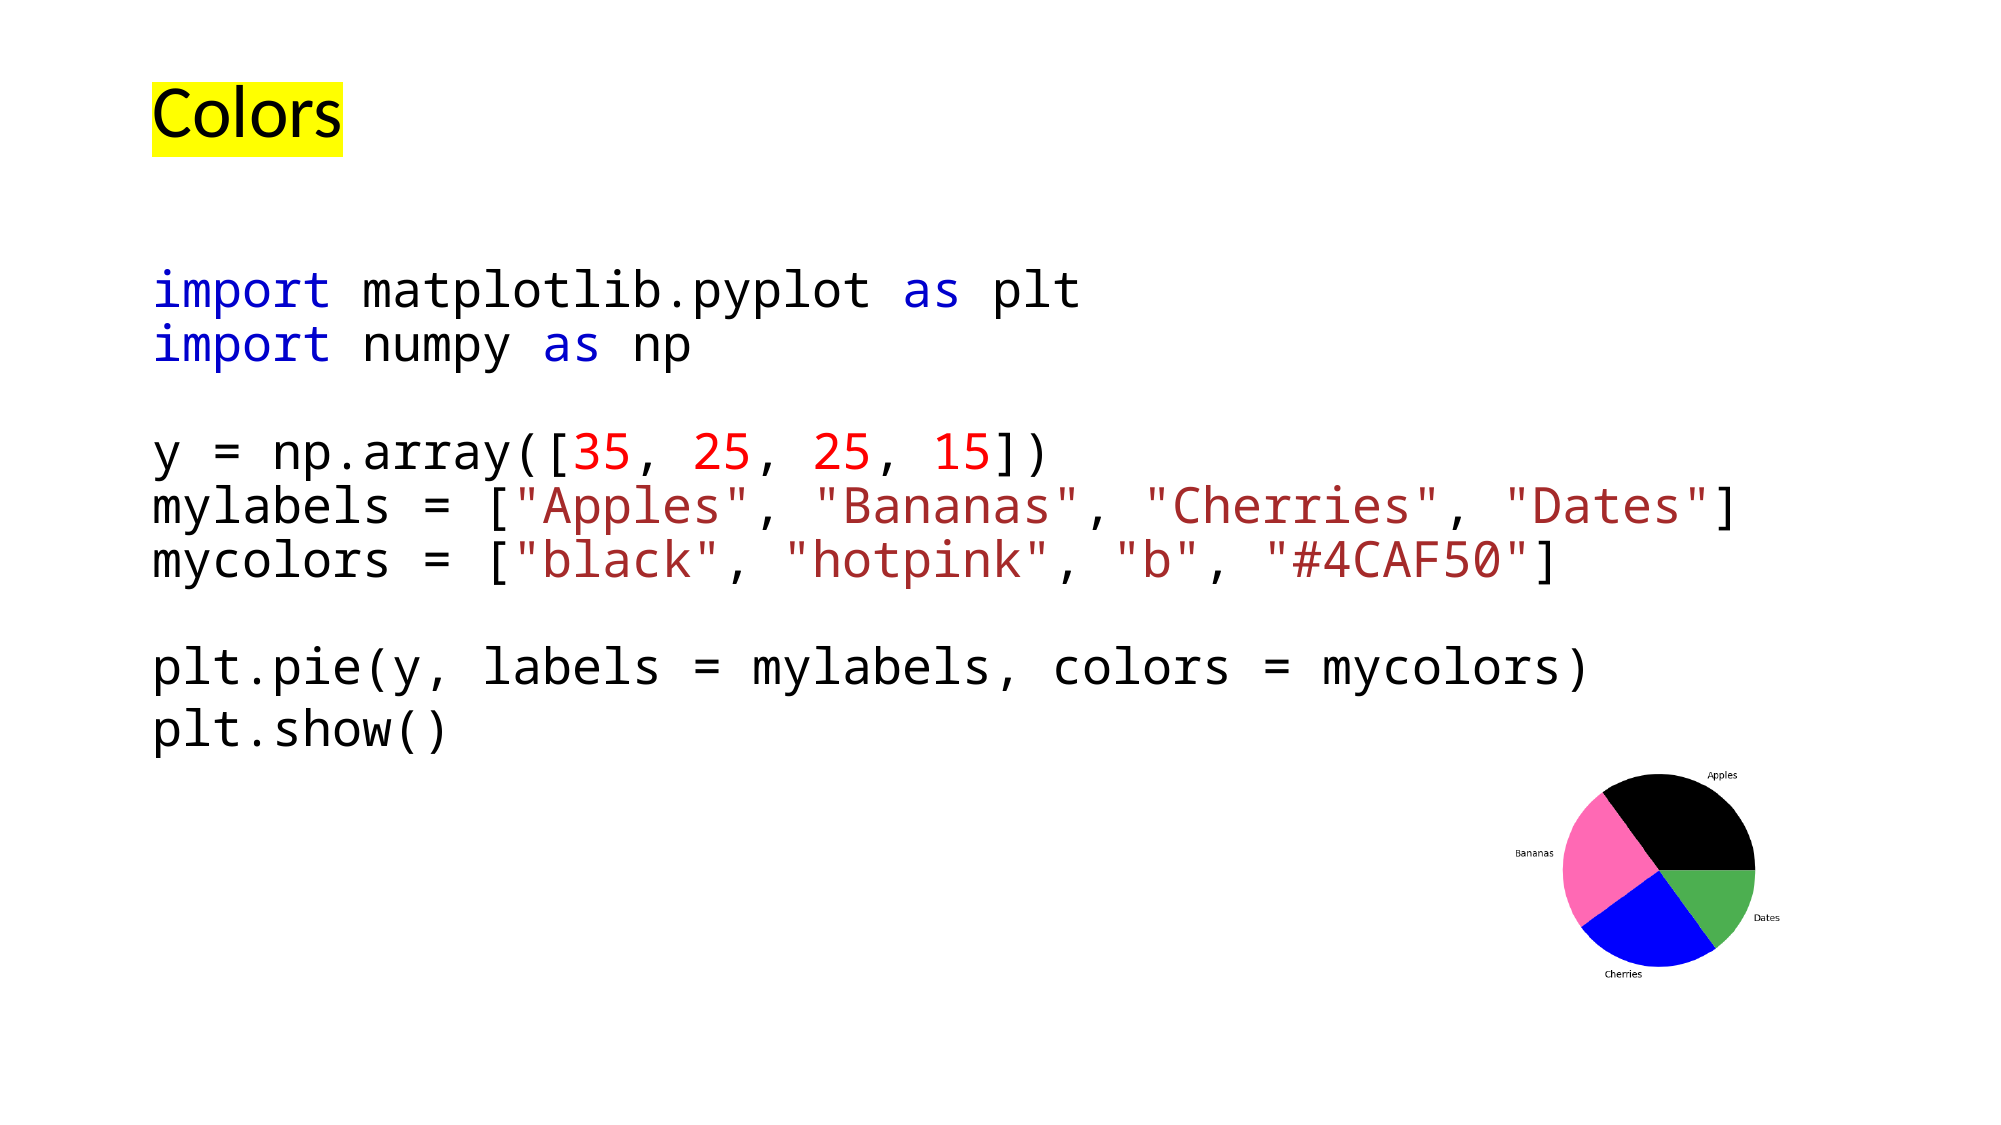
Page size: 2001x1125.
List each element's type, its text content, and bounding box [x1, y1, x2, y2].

list import matplotlib.pyplot as plt import numpy as np y = np.array([35, 25, 25, 15]) mylabels = ["Apples", "Bananas", "Cherries", "Dates"] mycolors = ["black", "hotpink", "b", "#4CAF50"] plt.pie(y, labels = mylabels, colors = mycolors) plt.show() [137, 256, 1863, 1014]
picture [1444, 712, 1863, 1025]
title Colors [137, 59, 1863, 256]
